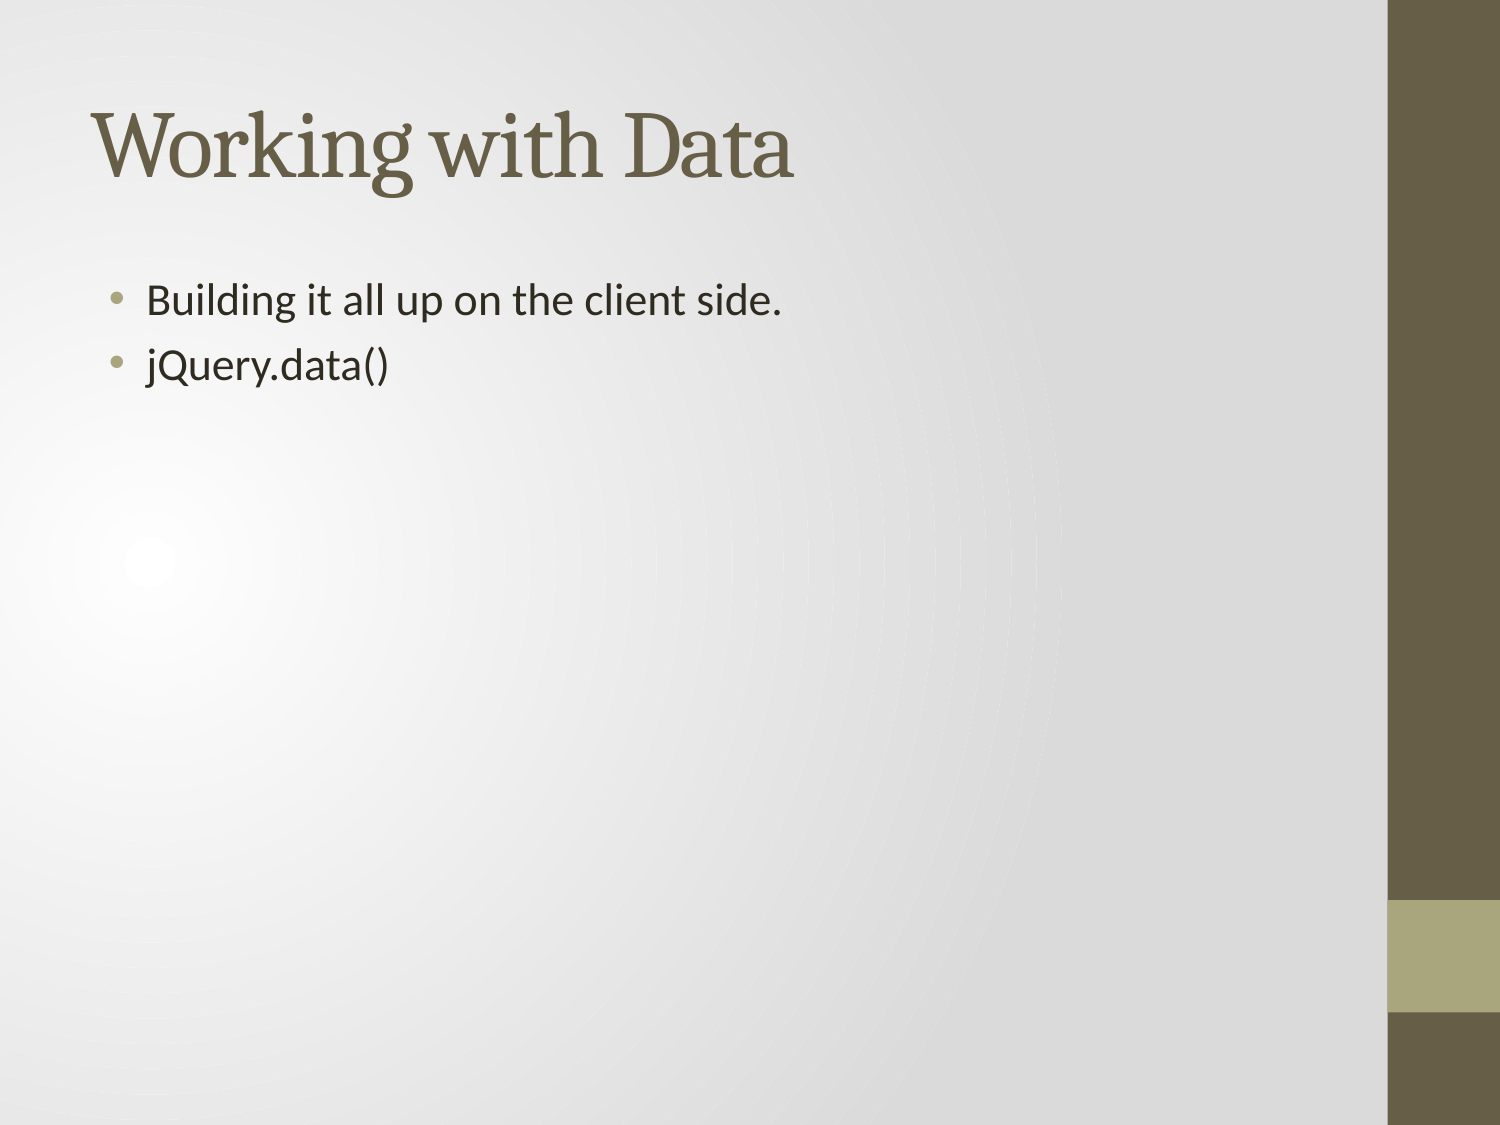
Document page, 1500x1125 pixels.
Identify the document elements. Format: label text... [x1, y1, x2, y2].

title Working with Data [75, 45, 1325, 233]
list Building it all up on the client side. jQuery.data() [75, 262, 1325, 1050]
